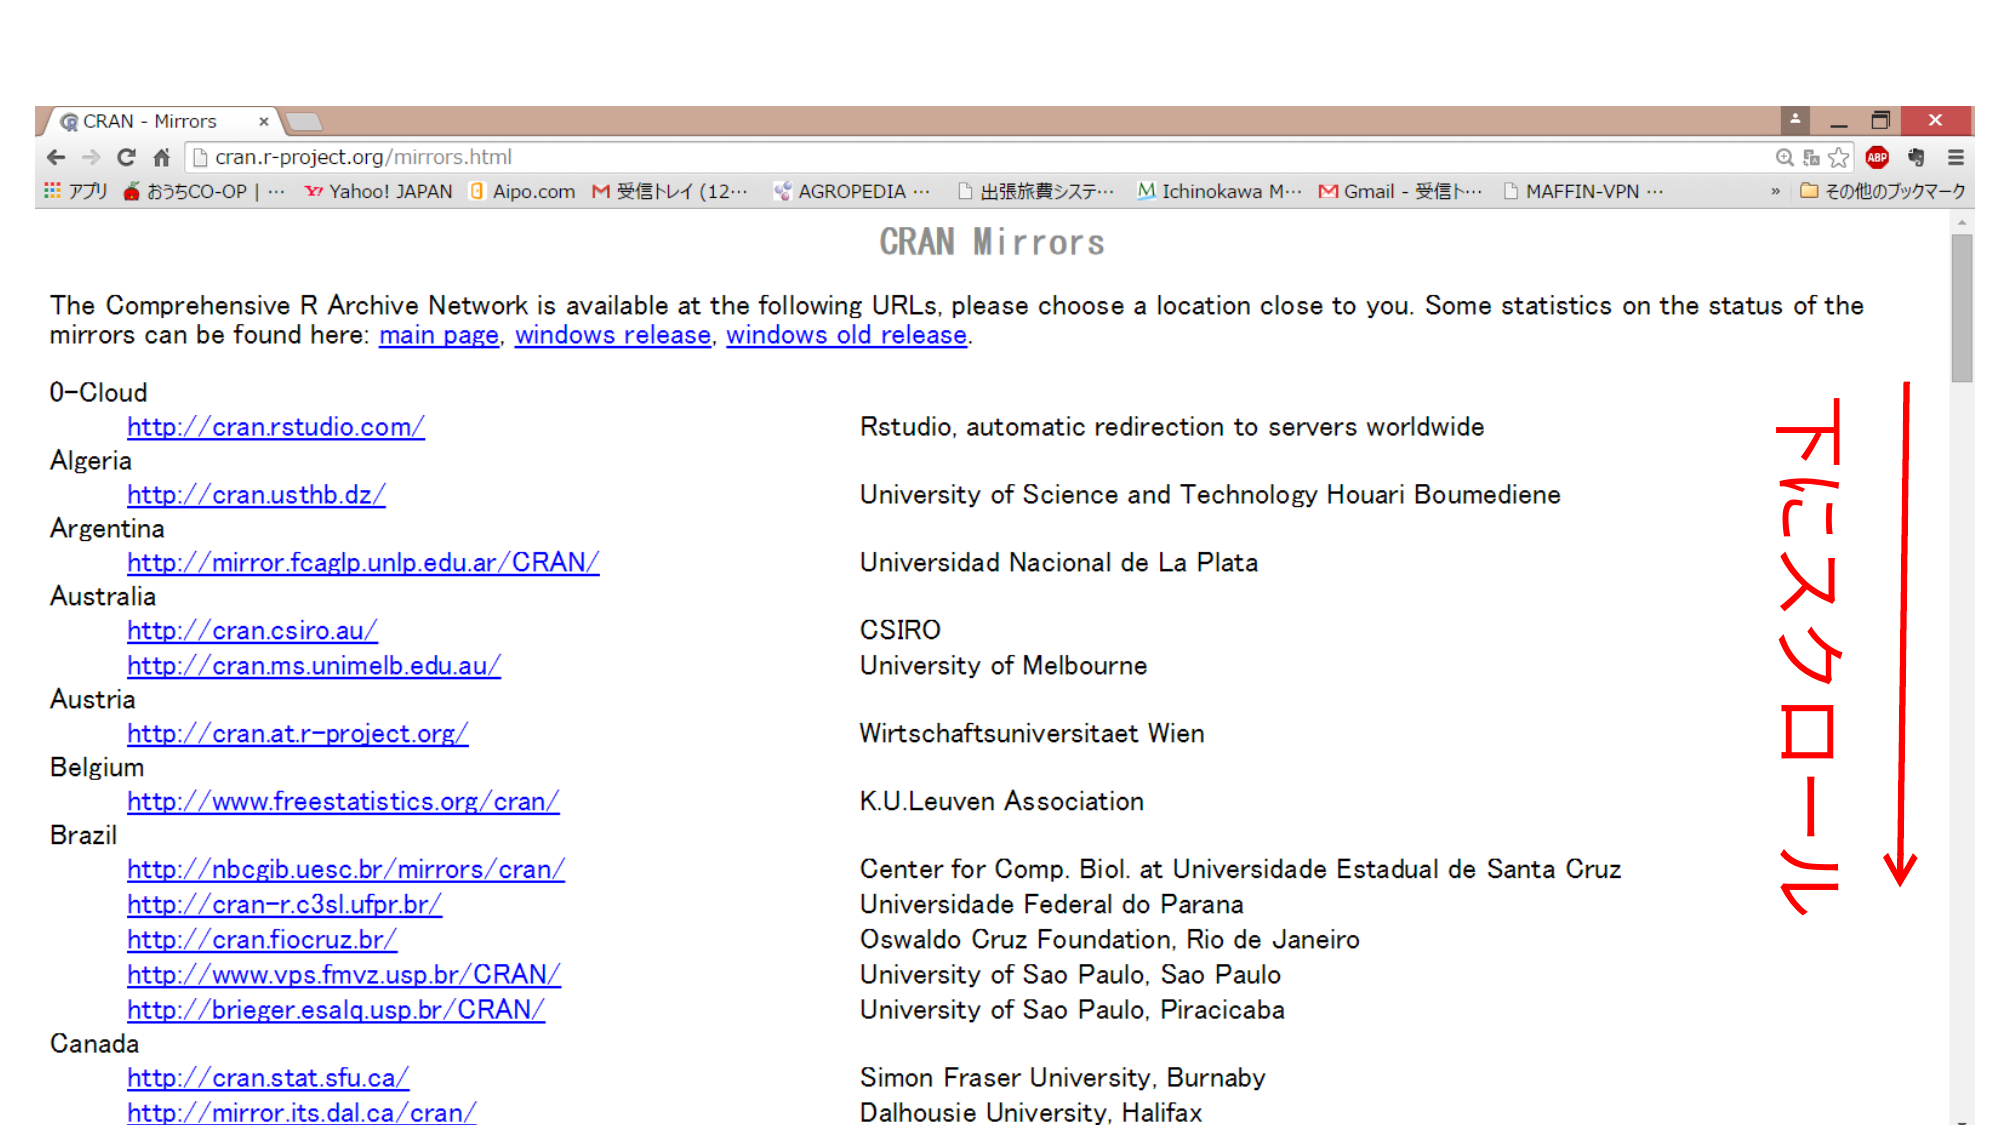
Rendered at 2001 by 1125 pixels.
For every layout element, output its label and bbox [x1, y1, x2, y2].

text_box [1899, 381, 1907, 888]
picture [35, 106, 1975, 1125]
